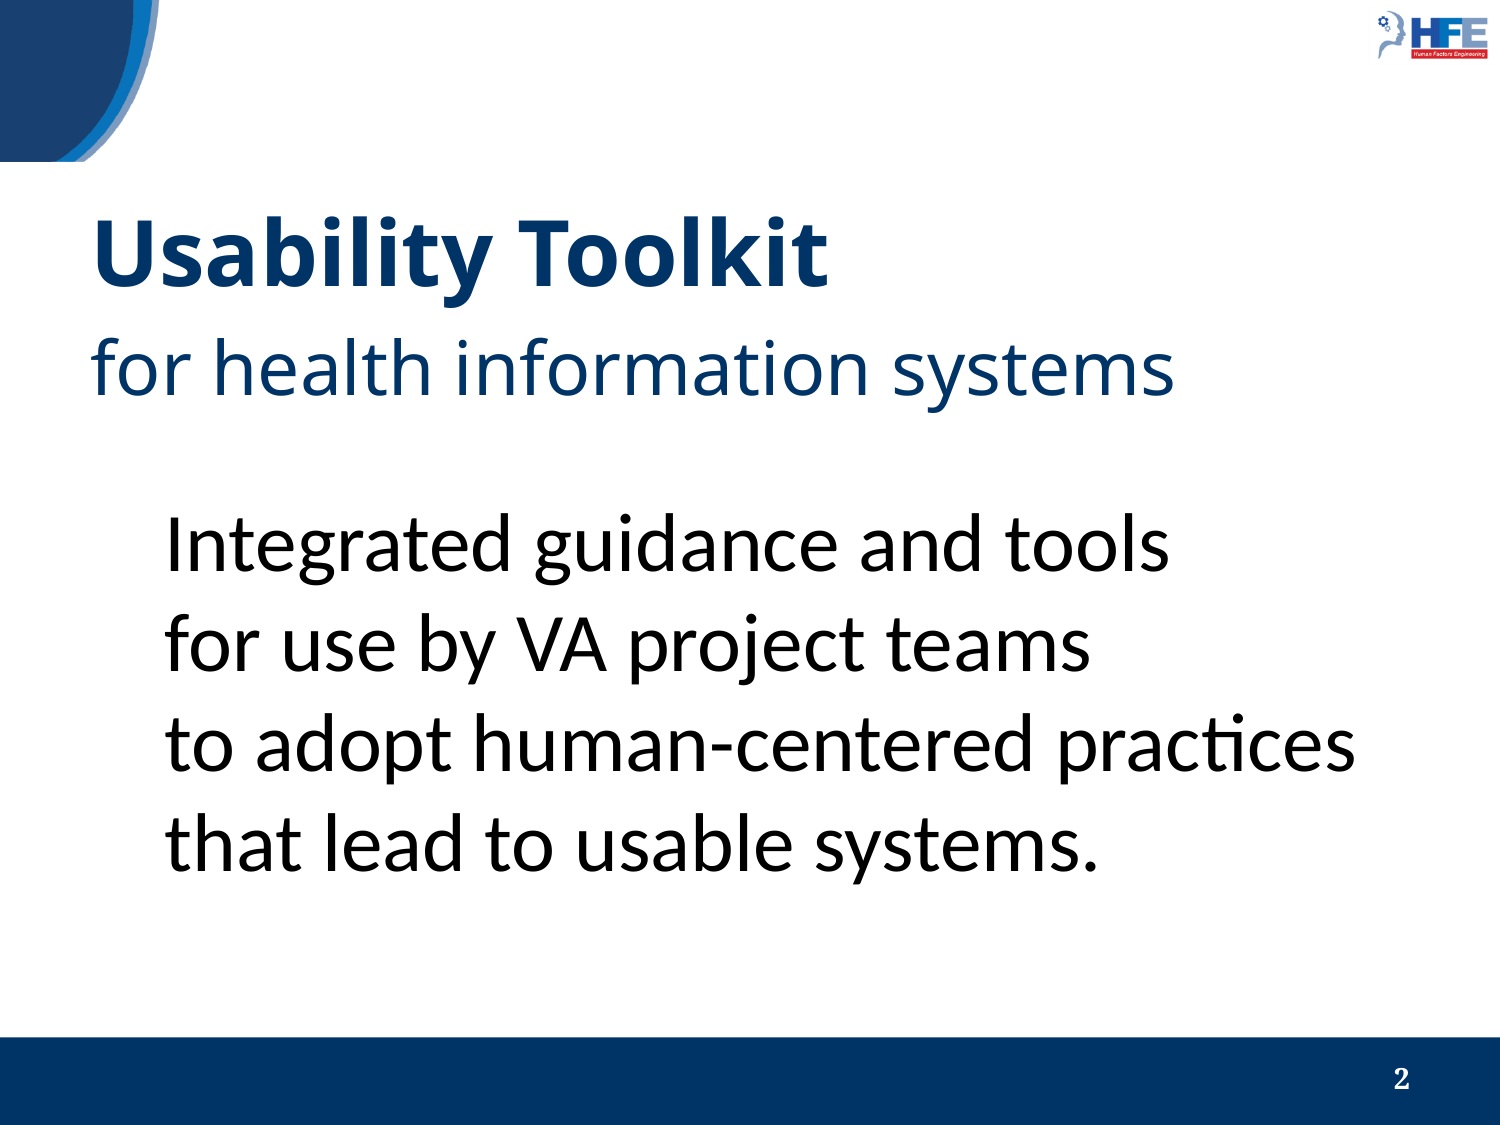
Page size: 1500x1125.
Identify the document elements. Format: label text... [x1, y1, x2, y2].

picture [0, 0, 1500, 162]
text_box Integrated guidance and tools for use by VA project teams to adopt human-centered practices that lead to usable systems. [149, 480, 1425, 896]
slide_number 2 [1074, 1050, 1425, 1110]
list Usability Toolkit for health information systems [75, 187, 1425, 488]
